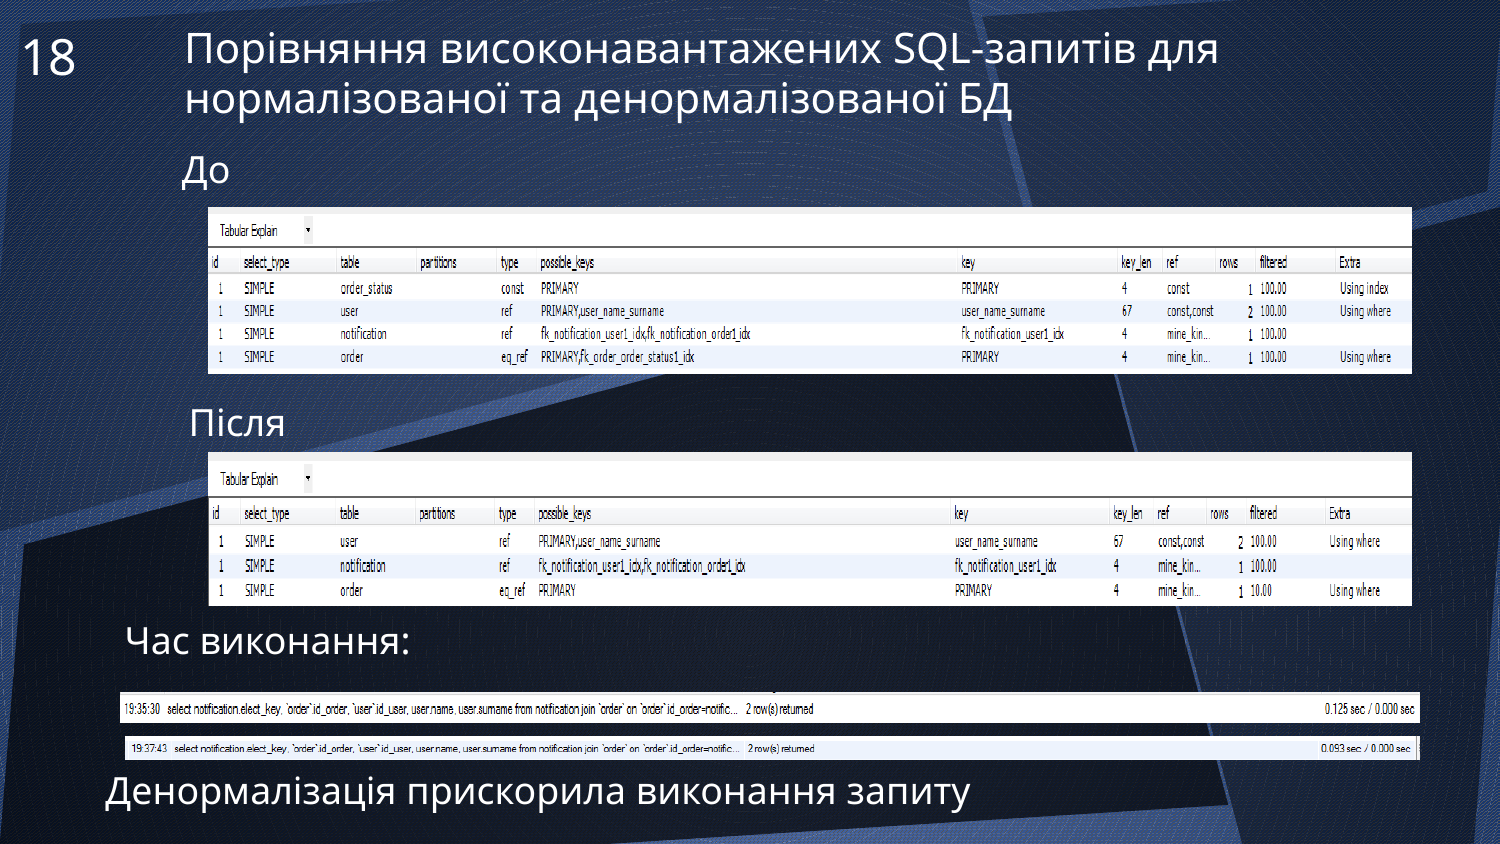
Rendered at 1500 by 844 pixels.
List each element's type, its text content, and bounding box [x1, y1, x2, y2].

text_box Порівняння високонавантажених SQL-запитів для нормалізованої та денормалізованої БД [169, 5, 1376, 139]
slide_number 18 [0, 0, 98, 120]
picture [207, 207, 1412, 374]
text_box Після [173, 391, 302, 452]
text_box Час виконання: [109, 609, 426, 670]
text_box Денормалізація прискорила виконання запиту [90, 759, 987, 820]
picture [207, 451, 1412, 607]
text_box До [167, 138, 246, 199]
picture [119, 692, 1420, 723]
picture [124, 735, 1421, 761]
